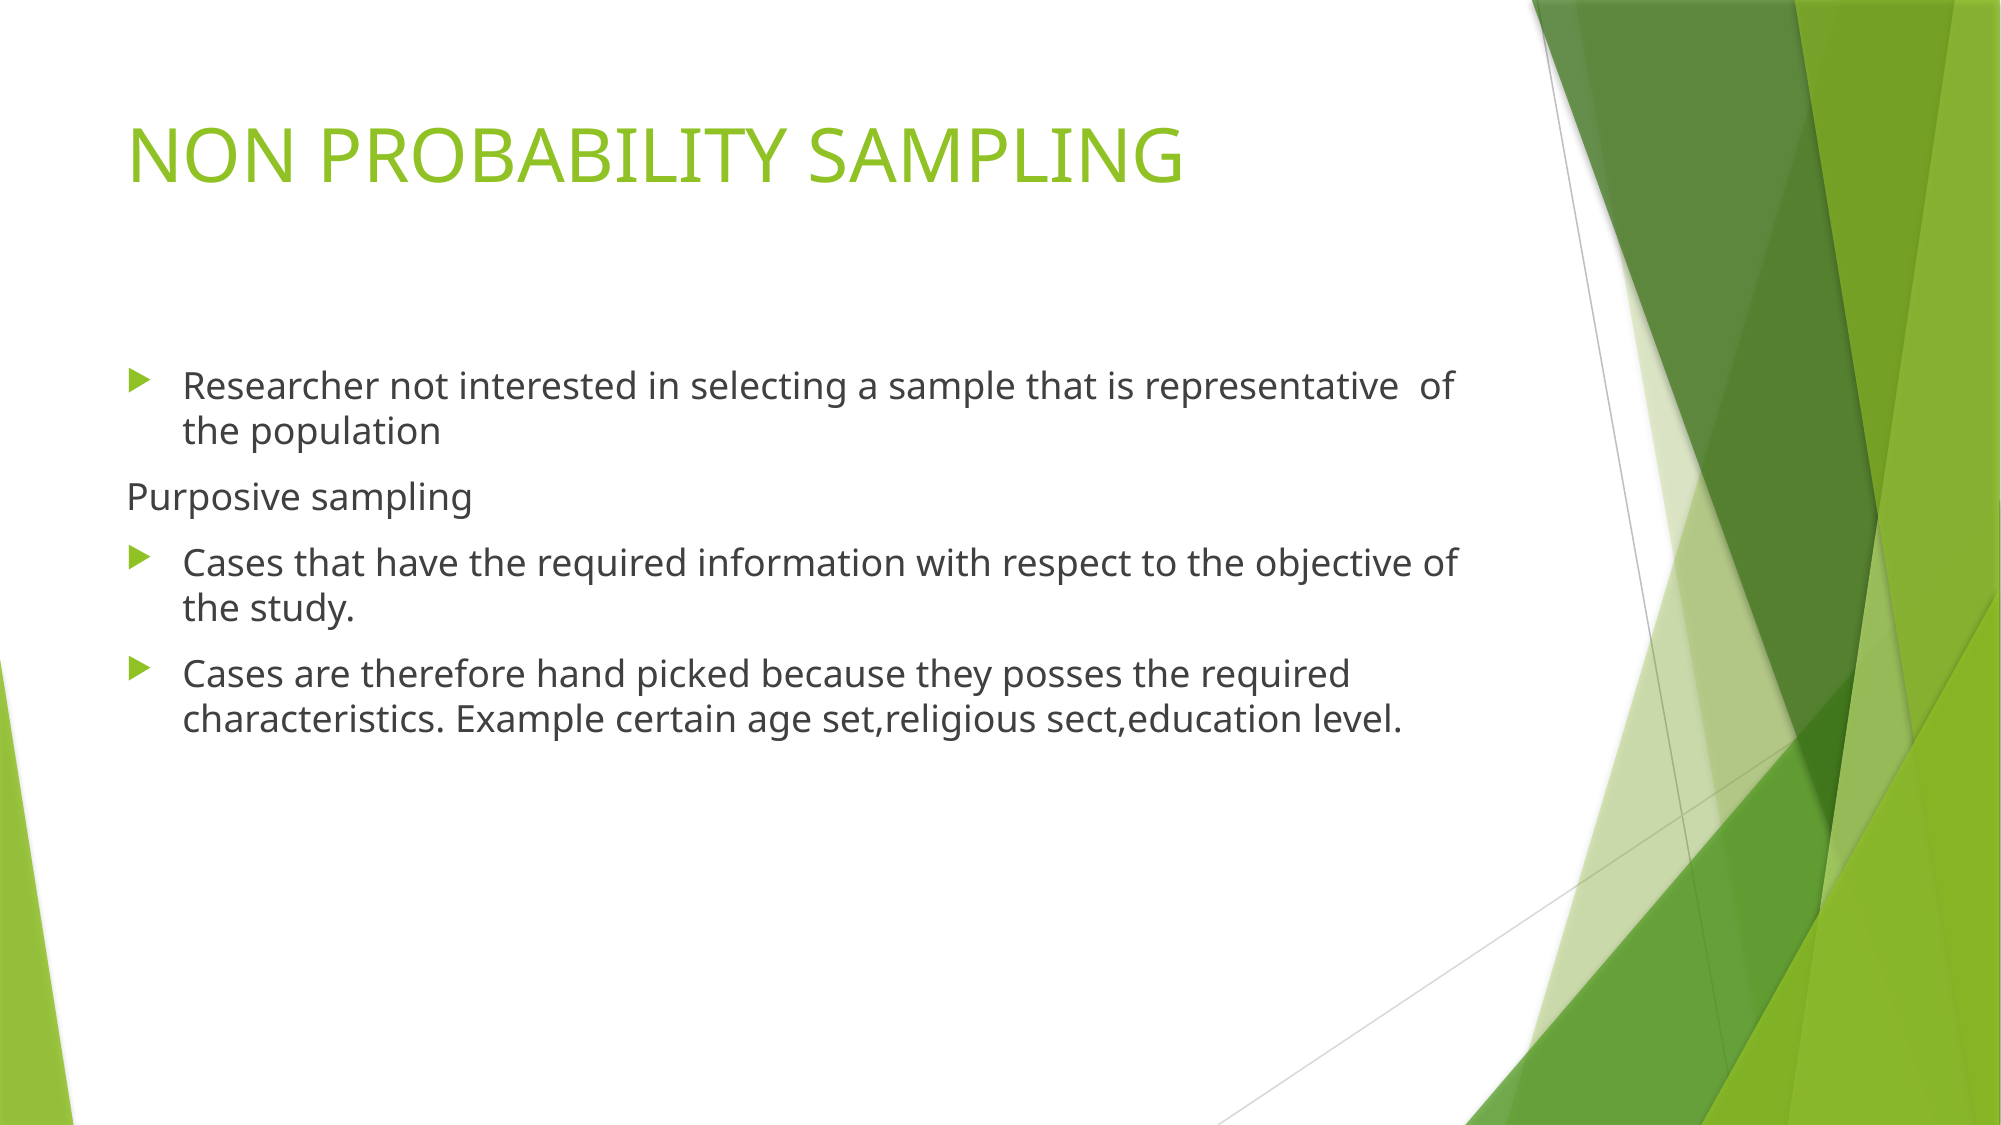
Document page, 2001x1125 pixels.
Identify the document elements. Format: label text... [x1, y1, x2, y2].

list Researcher not interested in selecting a sample that is representative of the population Purposive sampling Cases that have the required information with respect to the objective of the study. Cases are therefore hand picked because they posses the required characteristics. Example certain age set,religious sect,education level. [111, 354, 1522, 992]
title NON PROBABILITY SAMPLING [111, 99, 1522, 317]
